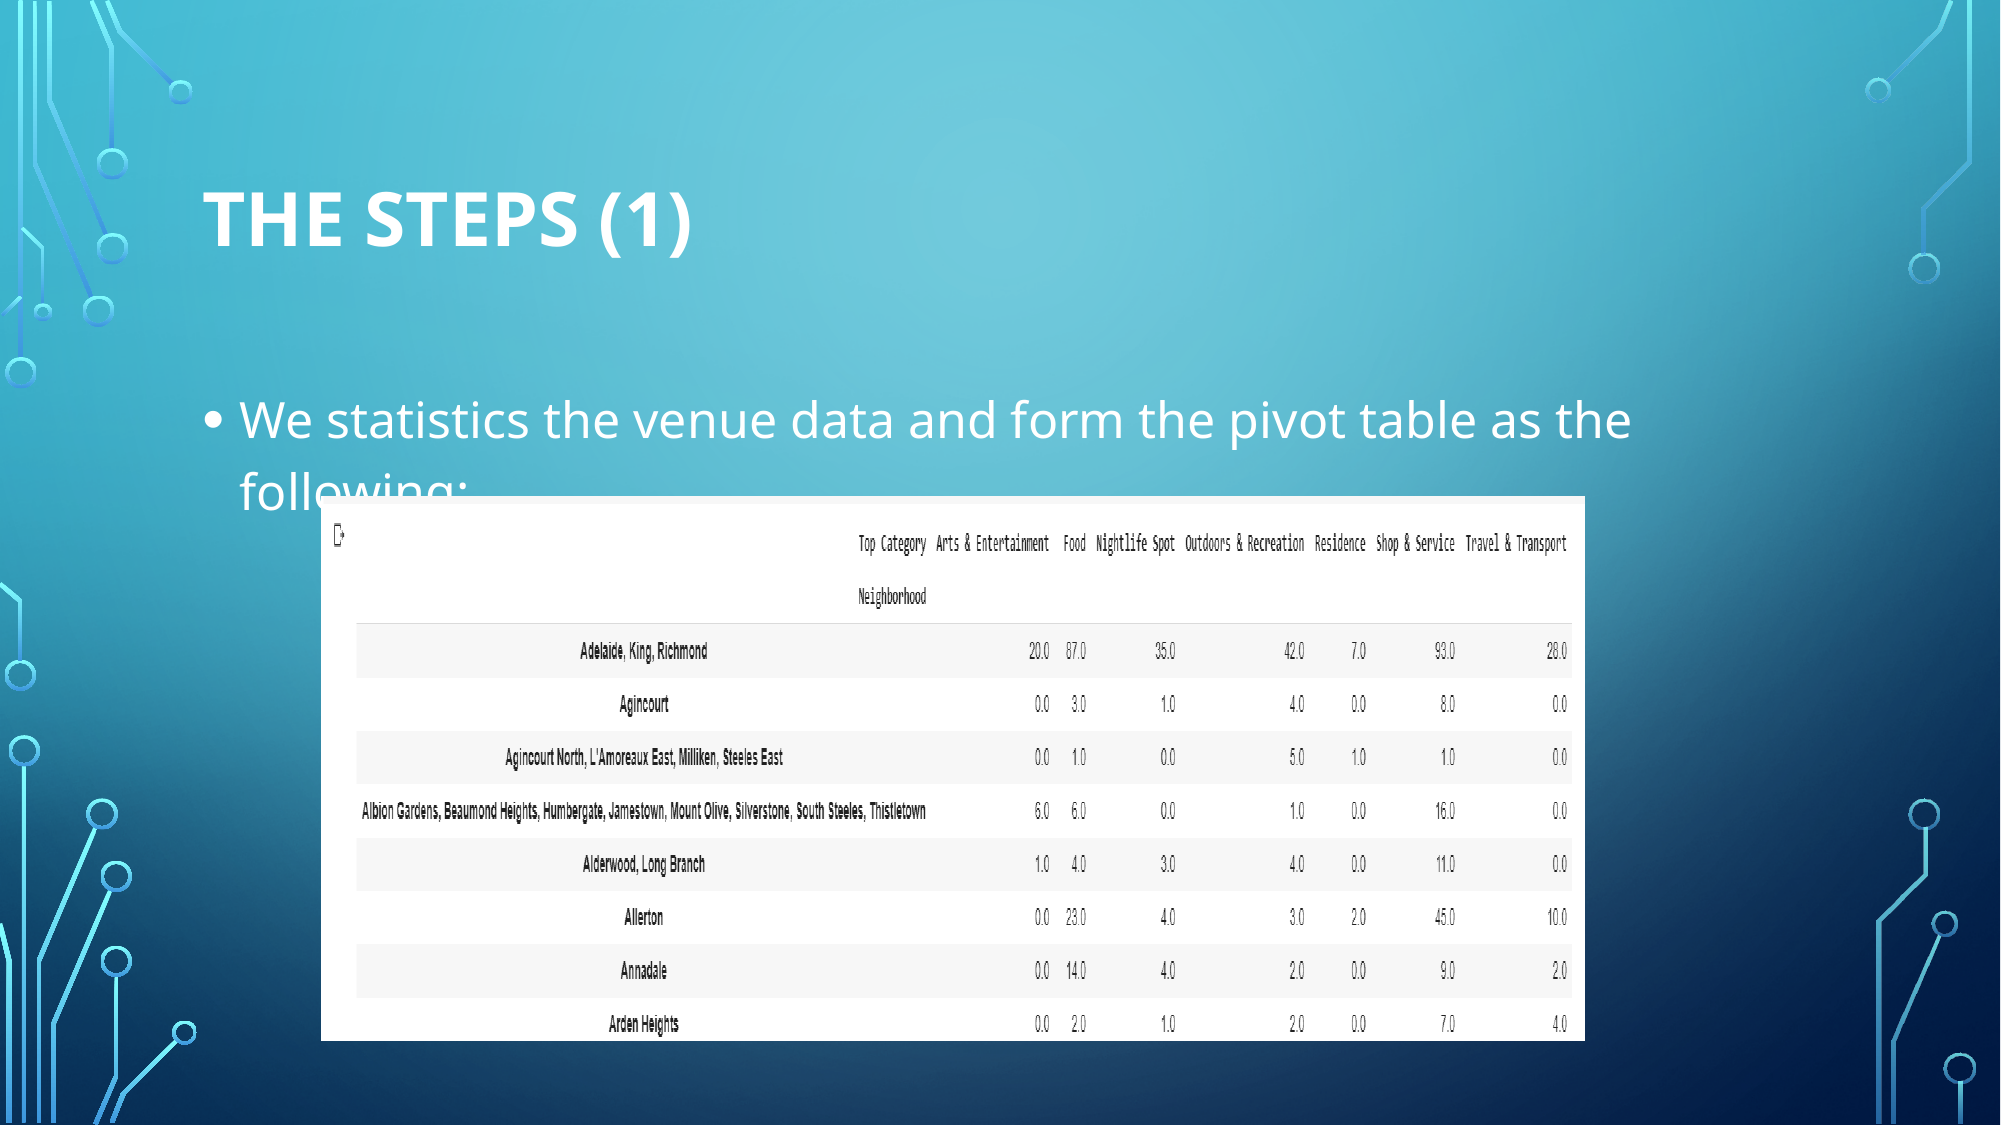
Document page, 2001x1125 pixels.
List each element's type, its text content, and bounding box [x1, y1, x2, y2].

list We statistics the venue data and form the pivot table as the following: [187, 369, 1813, 950]
title The Steps (1) [187, 101, 1813, 344]
picture [321, 496, 1585, 1041]
